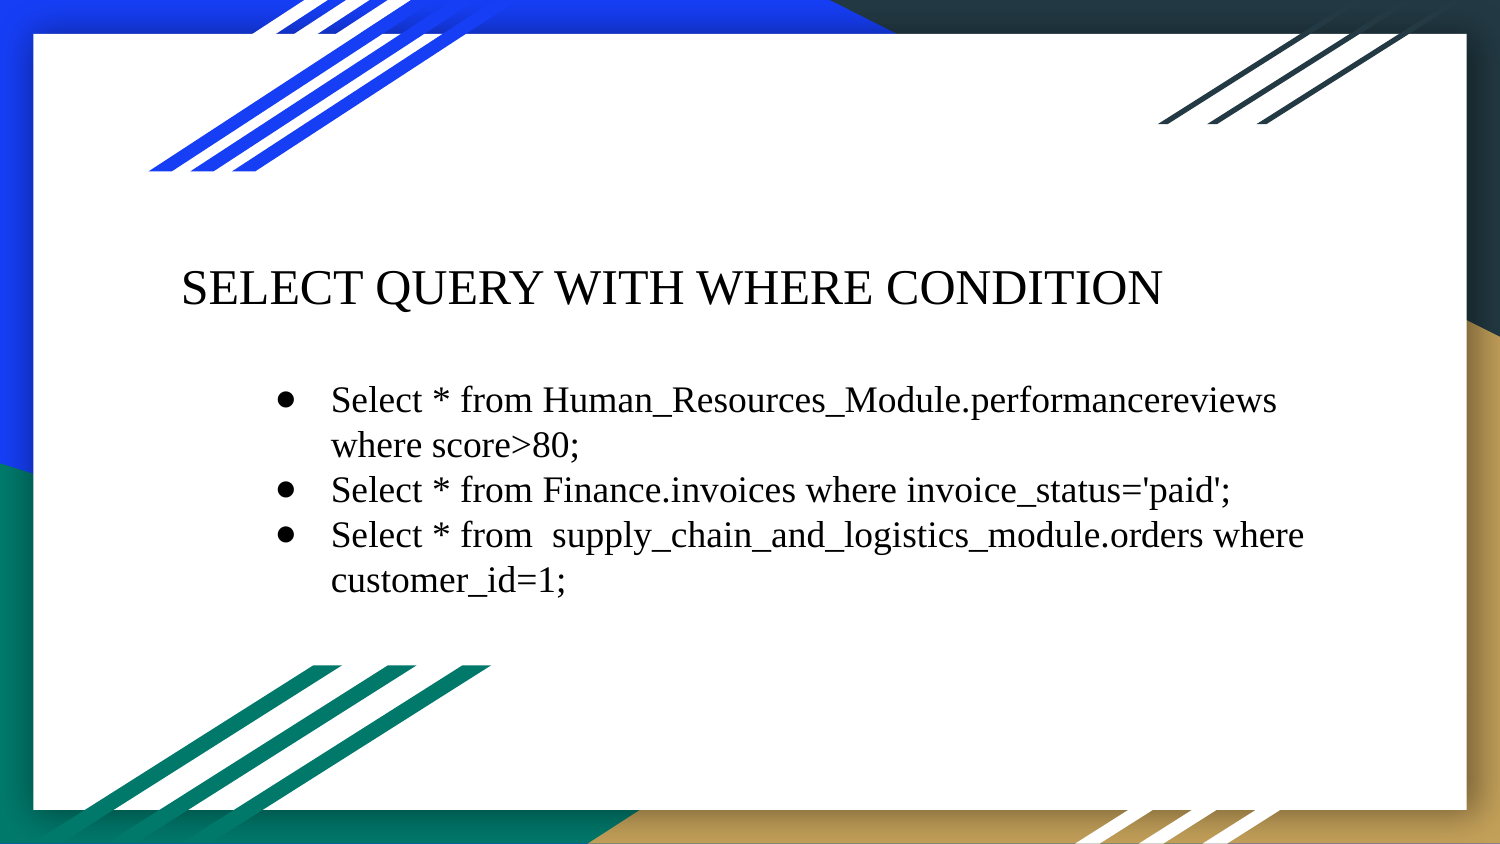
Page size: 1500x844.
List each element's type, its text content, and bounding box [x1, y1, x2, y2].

subtitle SELECT QUERY WITH WHERE CONDITION Select * from Human_Resources_Module.performancereviews where score>80; Select * from Finance.invoices where invoice_status='paid'; Select * from supply_chain_and_logistics_module.orders where customer_id=1; [165, 179, 1335, 664]
